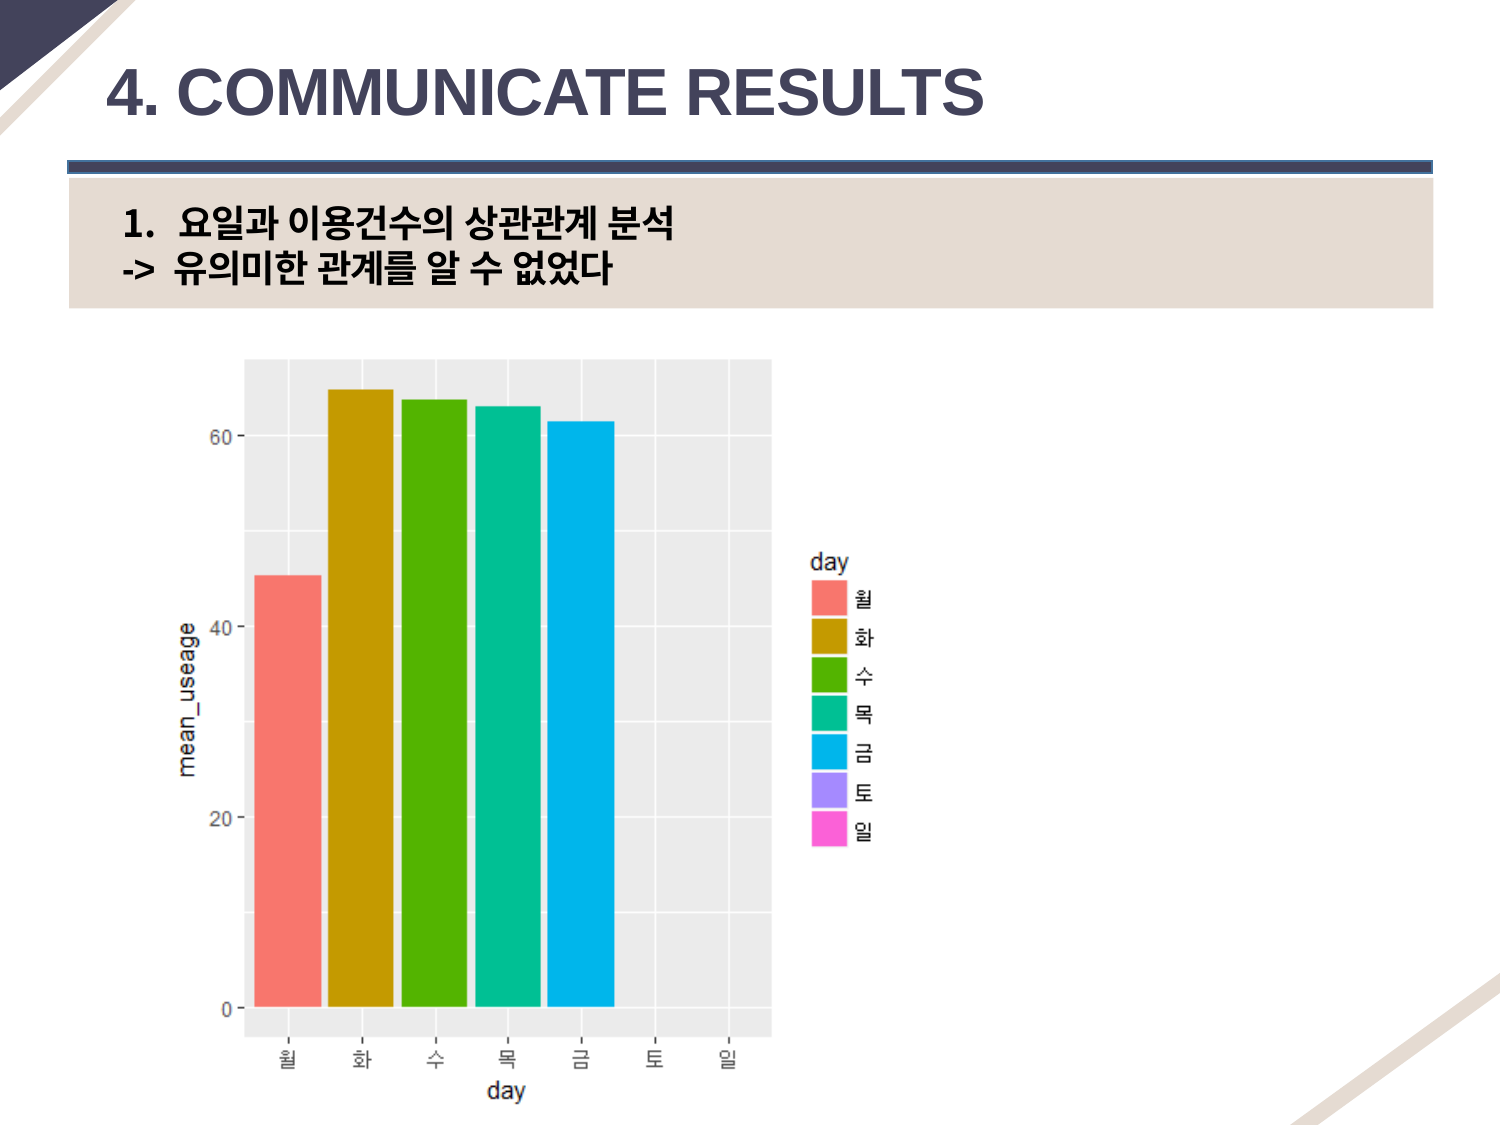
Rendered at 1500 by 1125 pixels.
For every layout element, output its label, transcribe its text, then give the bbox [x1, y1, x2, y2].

text_box 4. COMMUNICATE RESULTS [17, 8, 1165, 141]
text_box [68, 177, 1434, 309]
picture [161, 348, 911, 1116]
text_box [67, 160, 1433, 174]
text_box 요일과 이용건수의 상관관계 분석 -> 유의미한 관계를 알 수 없었다 [107, 192, 1366, 298]
